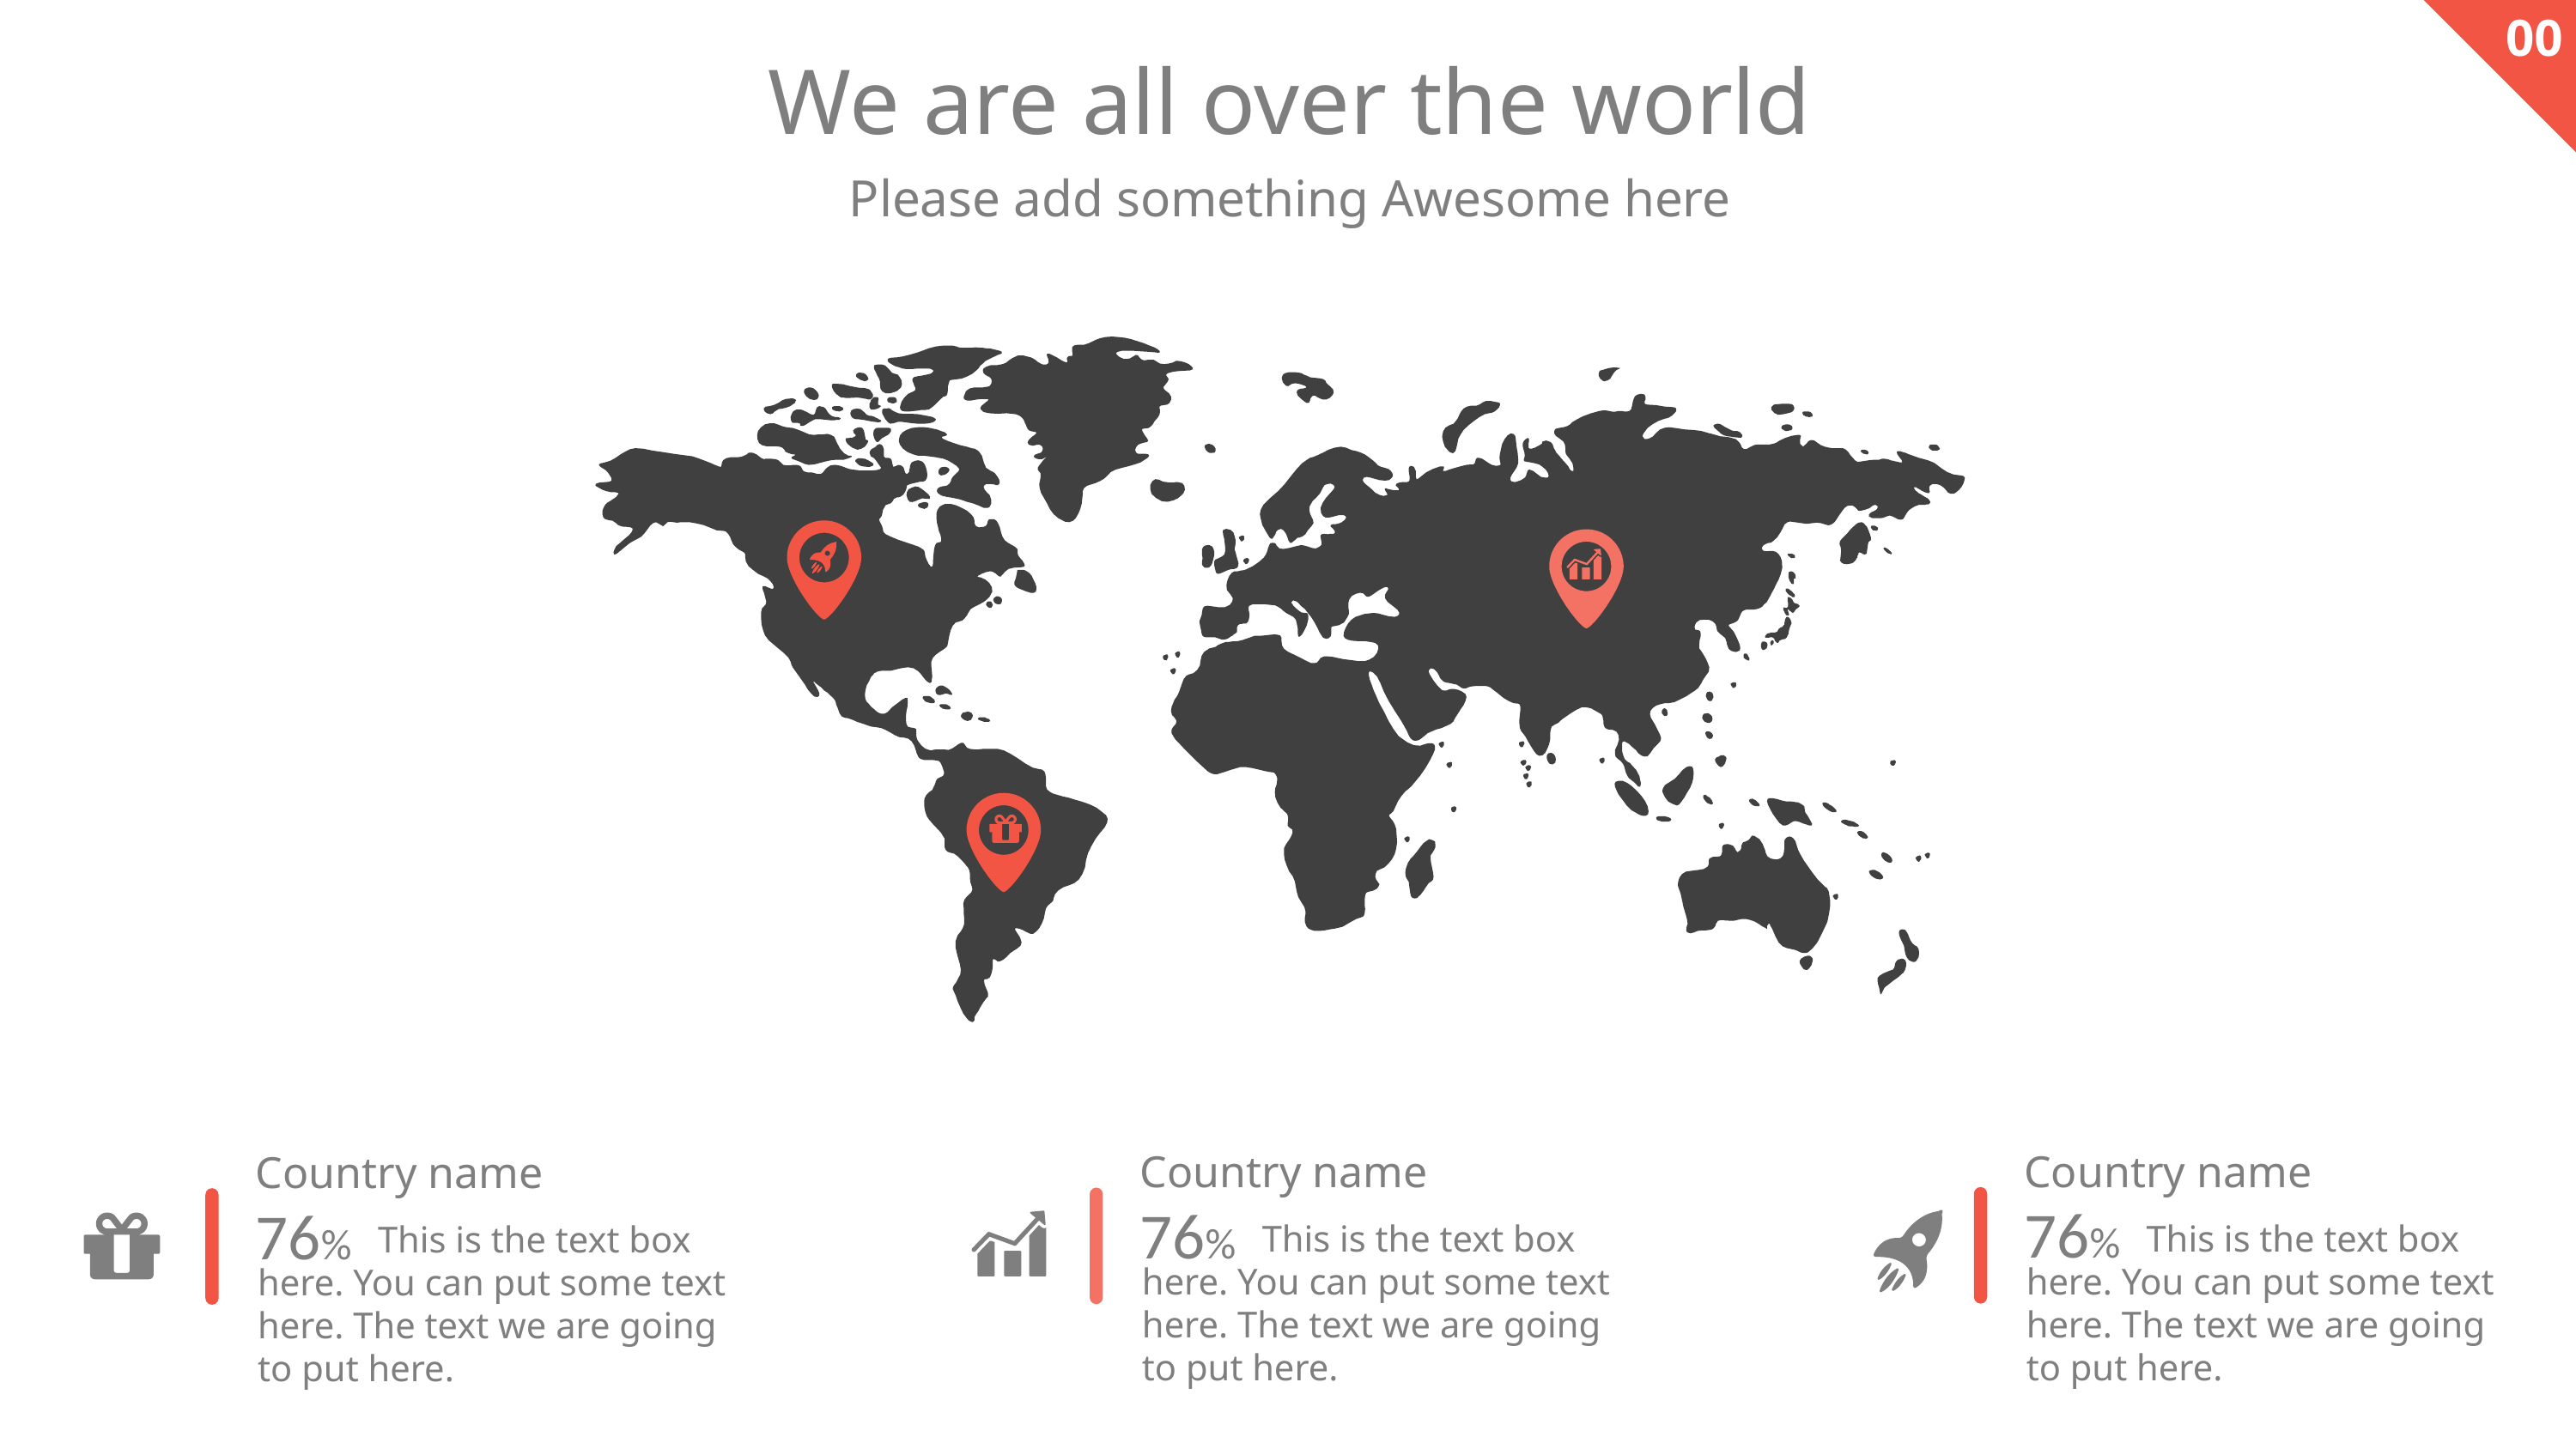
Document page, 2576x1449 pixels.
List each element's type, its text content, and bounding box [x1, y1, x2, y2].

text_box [595, 336, 1965, 1022]
text_box Please add something Awesome here [835, 160, 1744, 233]
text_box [2423, 0, 2576, 153]
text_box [971, 1210, 1047, 1276]
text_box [205, 1139, 770, 1355]
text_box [1549, 529, 1624, 628]
text_box We are all over the world [756, 39, 1825, 160]
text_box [1973, 1137, 2539, 1353]
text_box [787, 520, 862, 620]
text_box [1874, 1210, 1943, 1293]
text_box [1089, 1138, 1655, 1354]
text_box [966, 792, 1042, 893]
text_box [83, 1212, 161, 1280]
